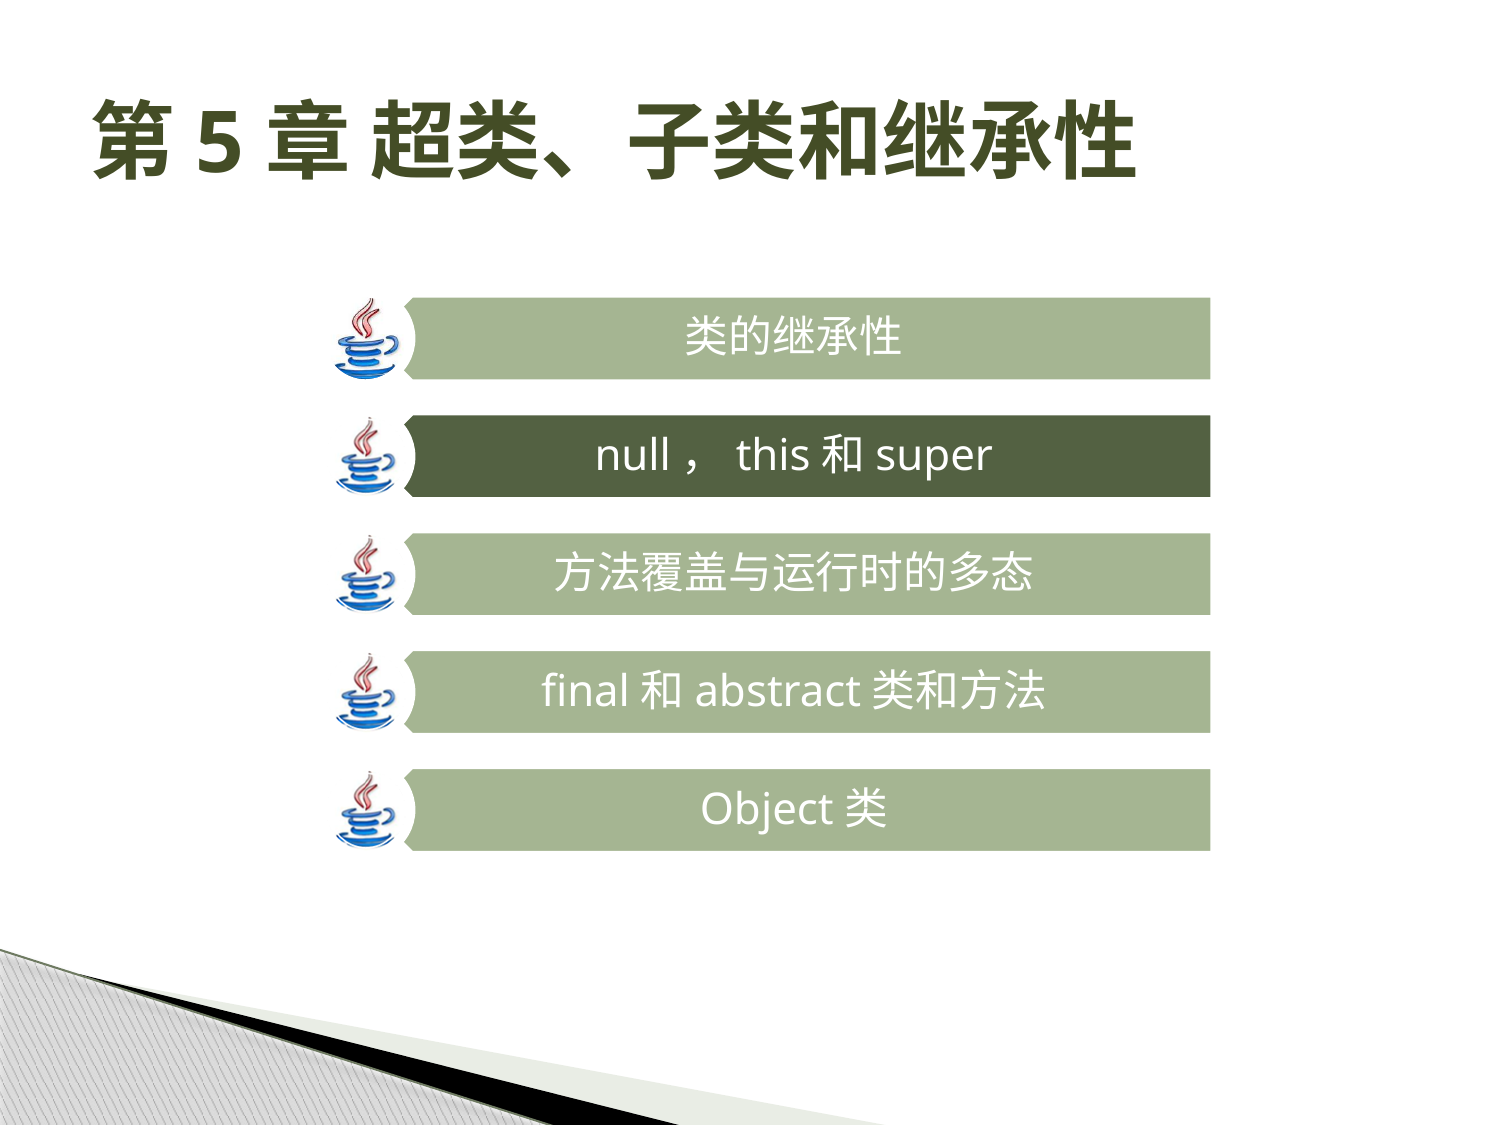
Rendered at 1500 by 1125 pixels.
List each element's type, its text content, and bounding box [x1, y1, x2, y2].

title 第5章 超类、子类和继承性 [75, 45, 1425, 233]
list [128, 292, 1407, 856]
